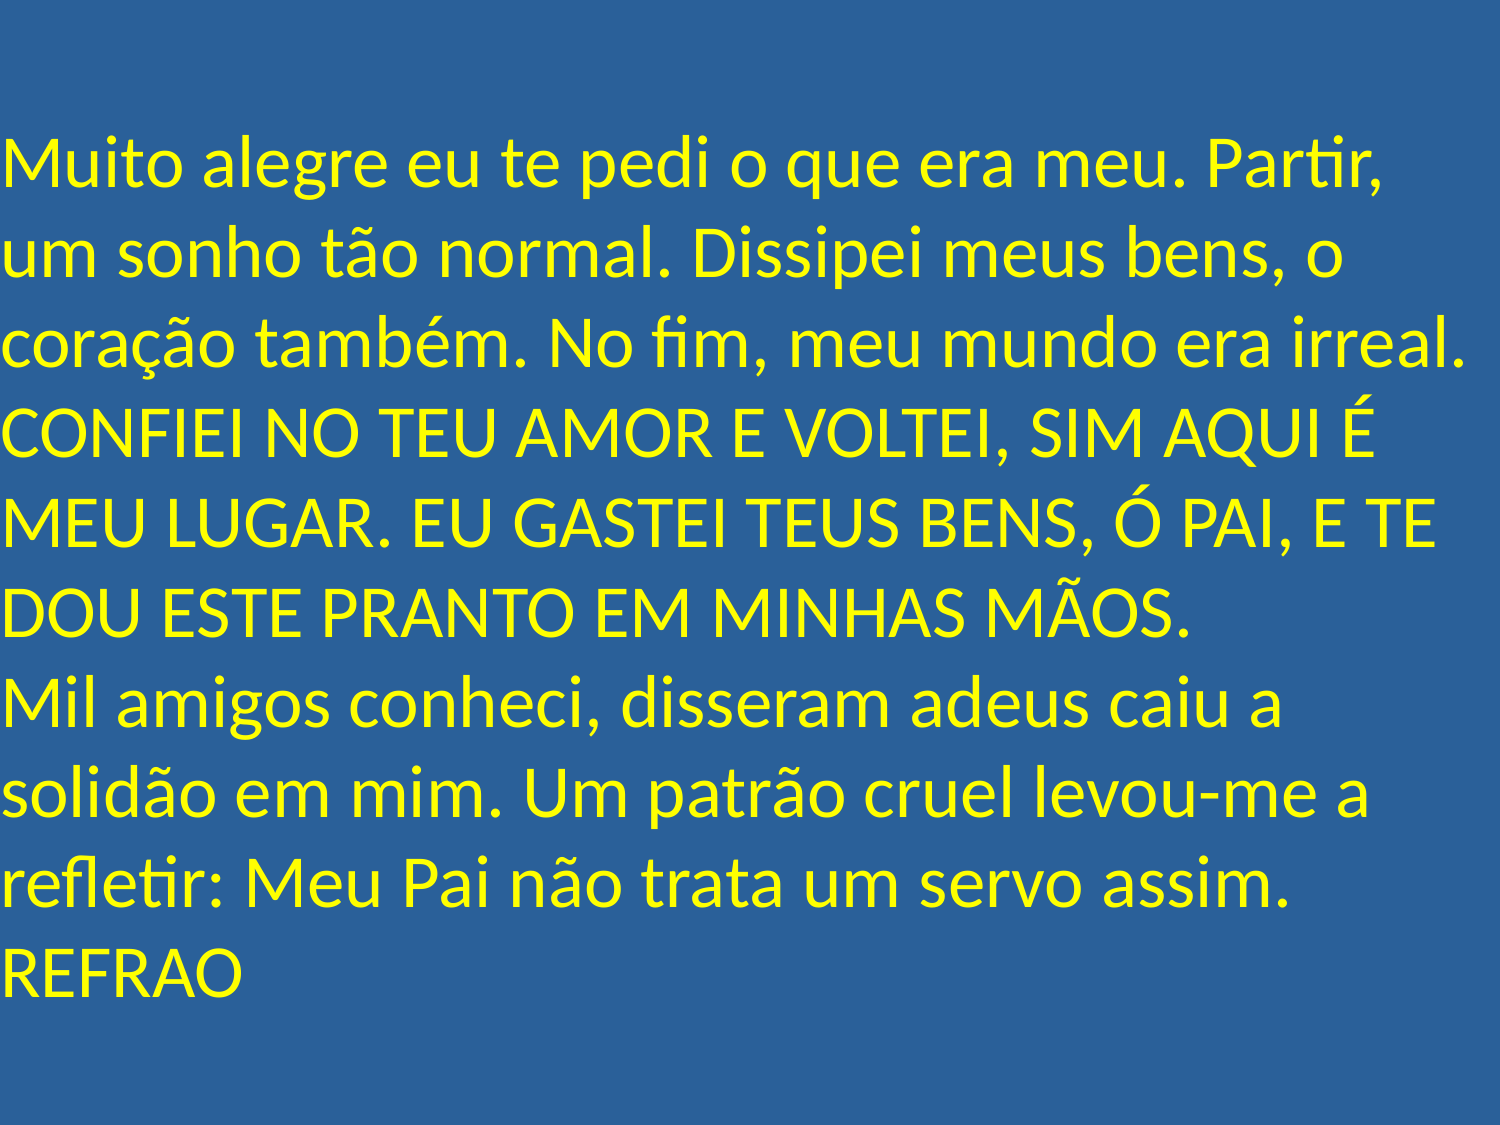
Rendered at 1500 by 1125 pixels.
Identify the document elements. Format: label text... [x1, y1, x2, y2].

title Muito alegre eu te pedi o que era meu. Partir, um sonho tão normal. Dissipei meus bens, o coração também. No fim, meu mundo era irreal. CONFIEI NO TEU AMOR E VOLTEI, SIM AQUI É MEU LUGAR. EU GASTEI TEUS BENS, Ó PAI, E TE DOU ESTE PRANTO EM MINHAS MÃOS. Mil amigos conheci, disseram adeus caiu a solidão em mim. Um patrão cruel levou-me a refletir: Meu Pai não trata um servo assim. REFRAO [0, 0, 1500, 1125]
